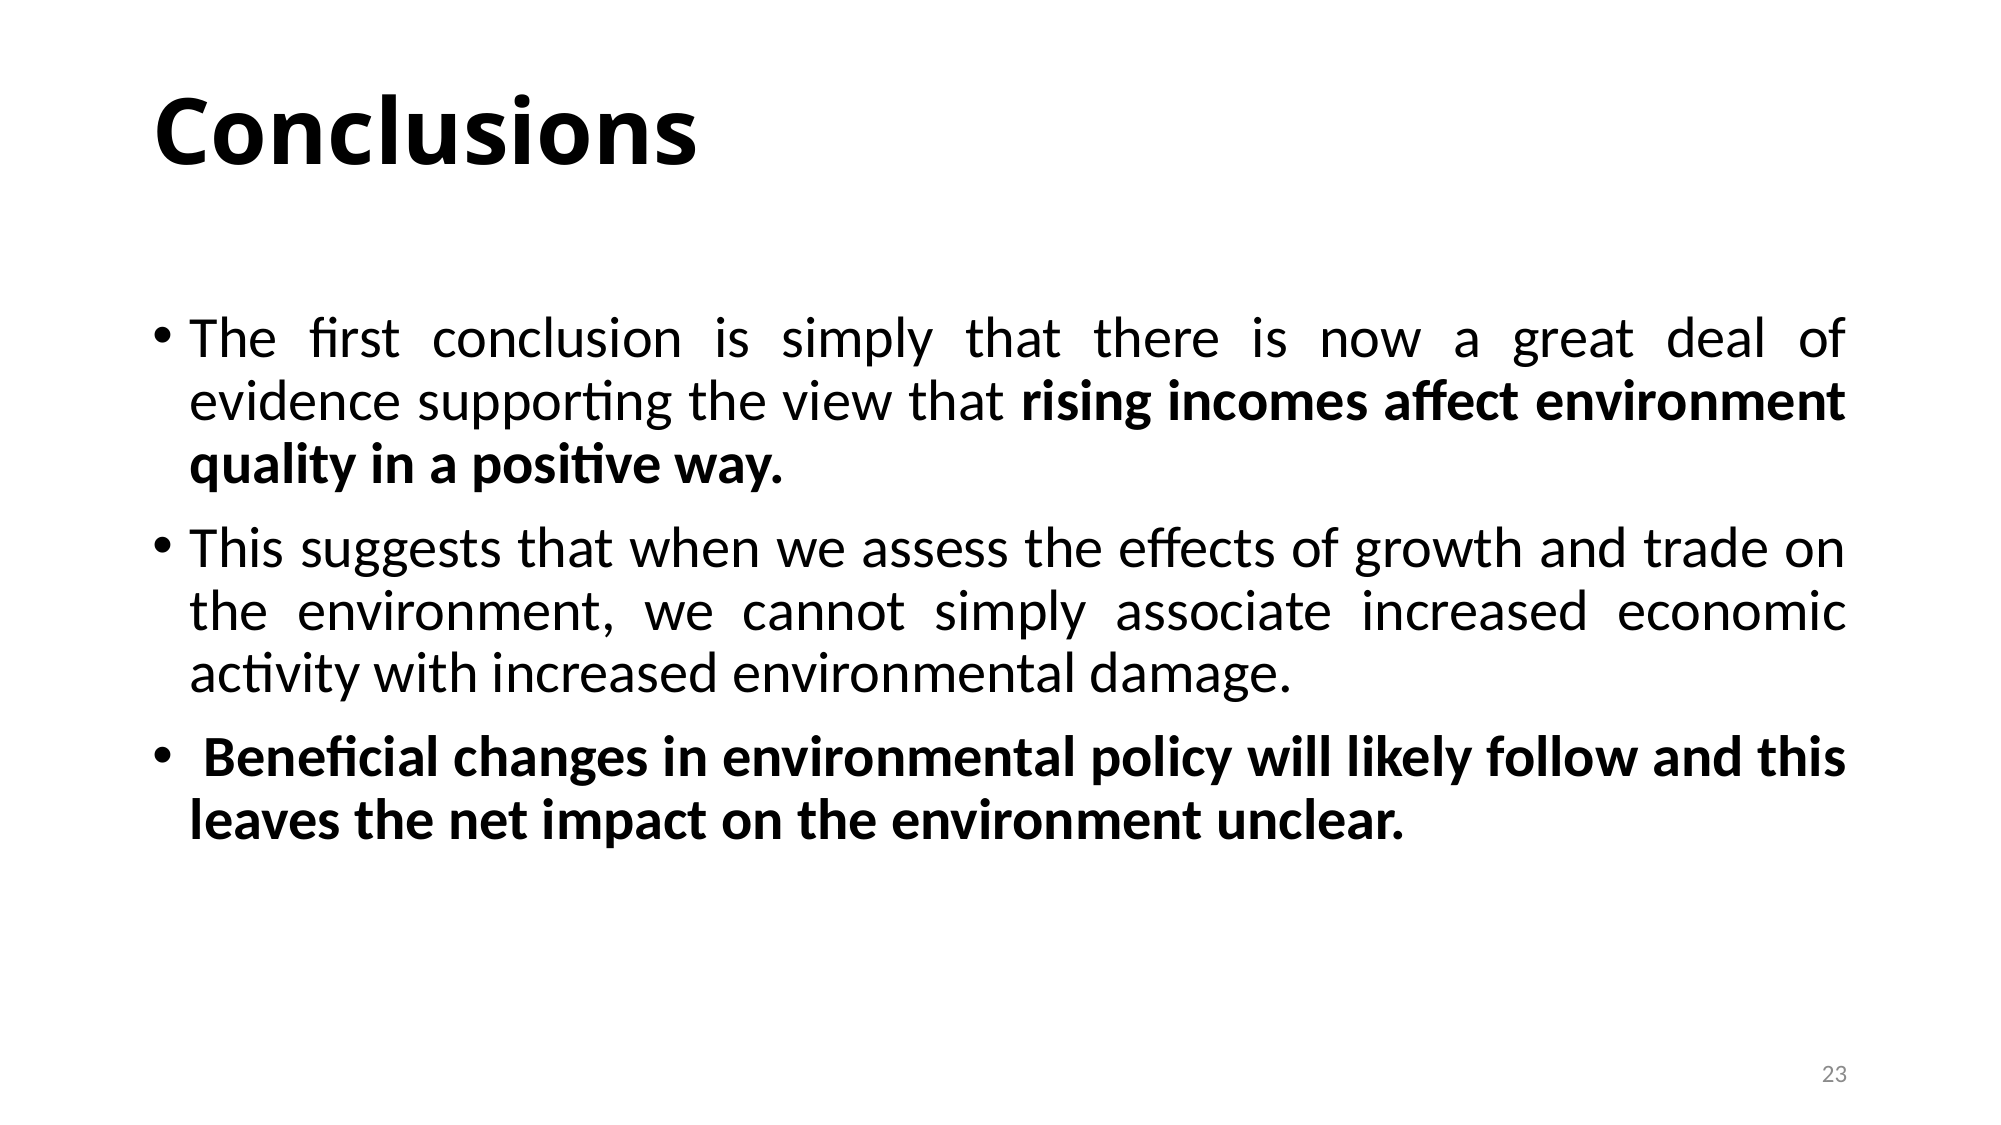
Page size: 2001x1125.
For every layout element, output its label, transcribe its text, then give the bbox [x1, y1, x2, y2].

slide_number 23 [1412, 1042, 1863, 1103]
list The first conclusion is simply that there is now a great deal of evidence supporting the view that rising incomes affect environment quality in a positive way. This suggests that when we assess the effects of growth and trade on the environment, we cannot simply associate increased economic activity with increased environmental damage. Beneficial changes in environmental policy will likely follow and this leaves the net impact on the environment unclear. [137, 299, 1863, 1014]
title Conclusions [137, 59, 1863, 209]
